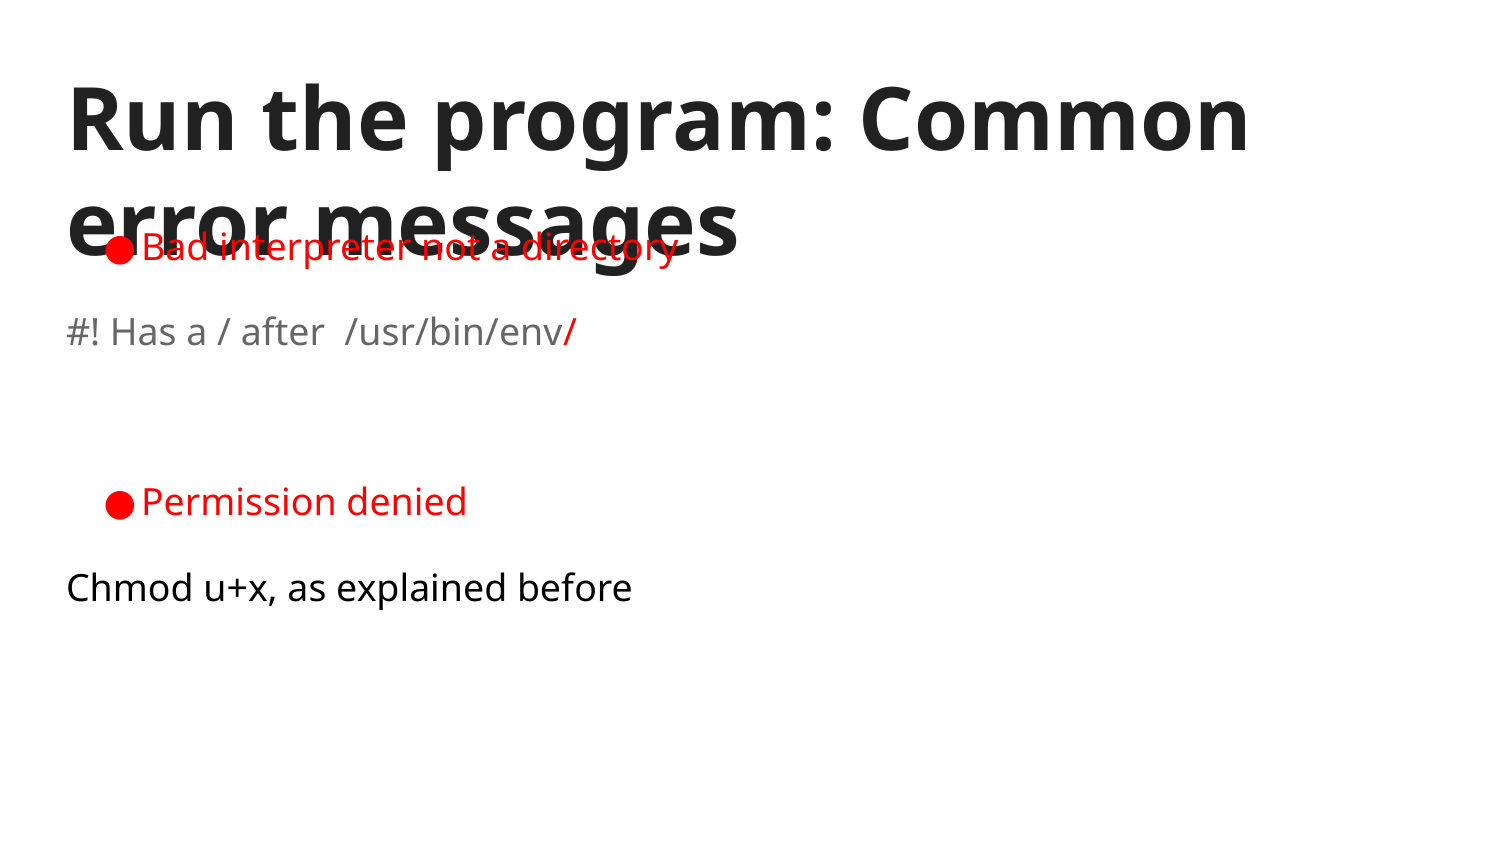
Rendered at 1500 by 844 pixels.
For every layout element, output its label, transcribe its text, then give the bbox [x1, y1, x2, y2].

title Run the program: Common error messages [51, 48, 1449, 180]
list Bad interpreter not a directory #! Has a / after /usr/bin/env/ Permission denied Chmod u+x, as explained before [51, 201, 1449, 750]
